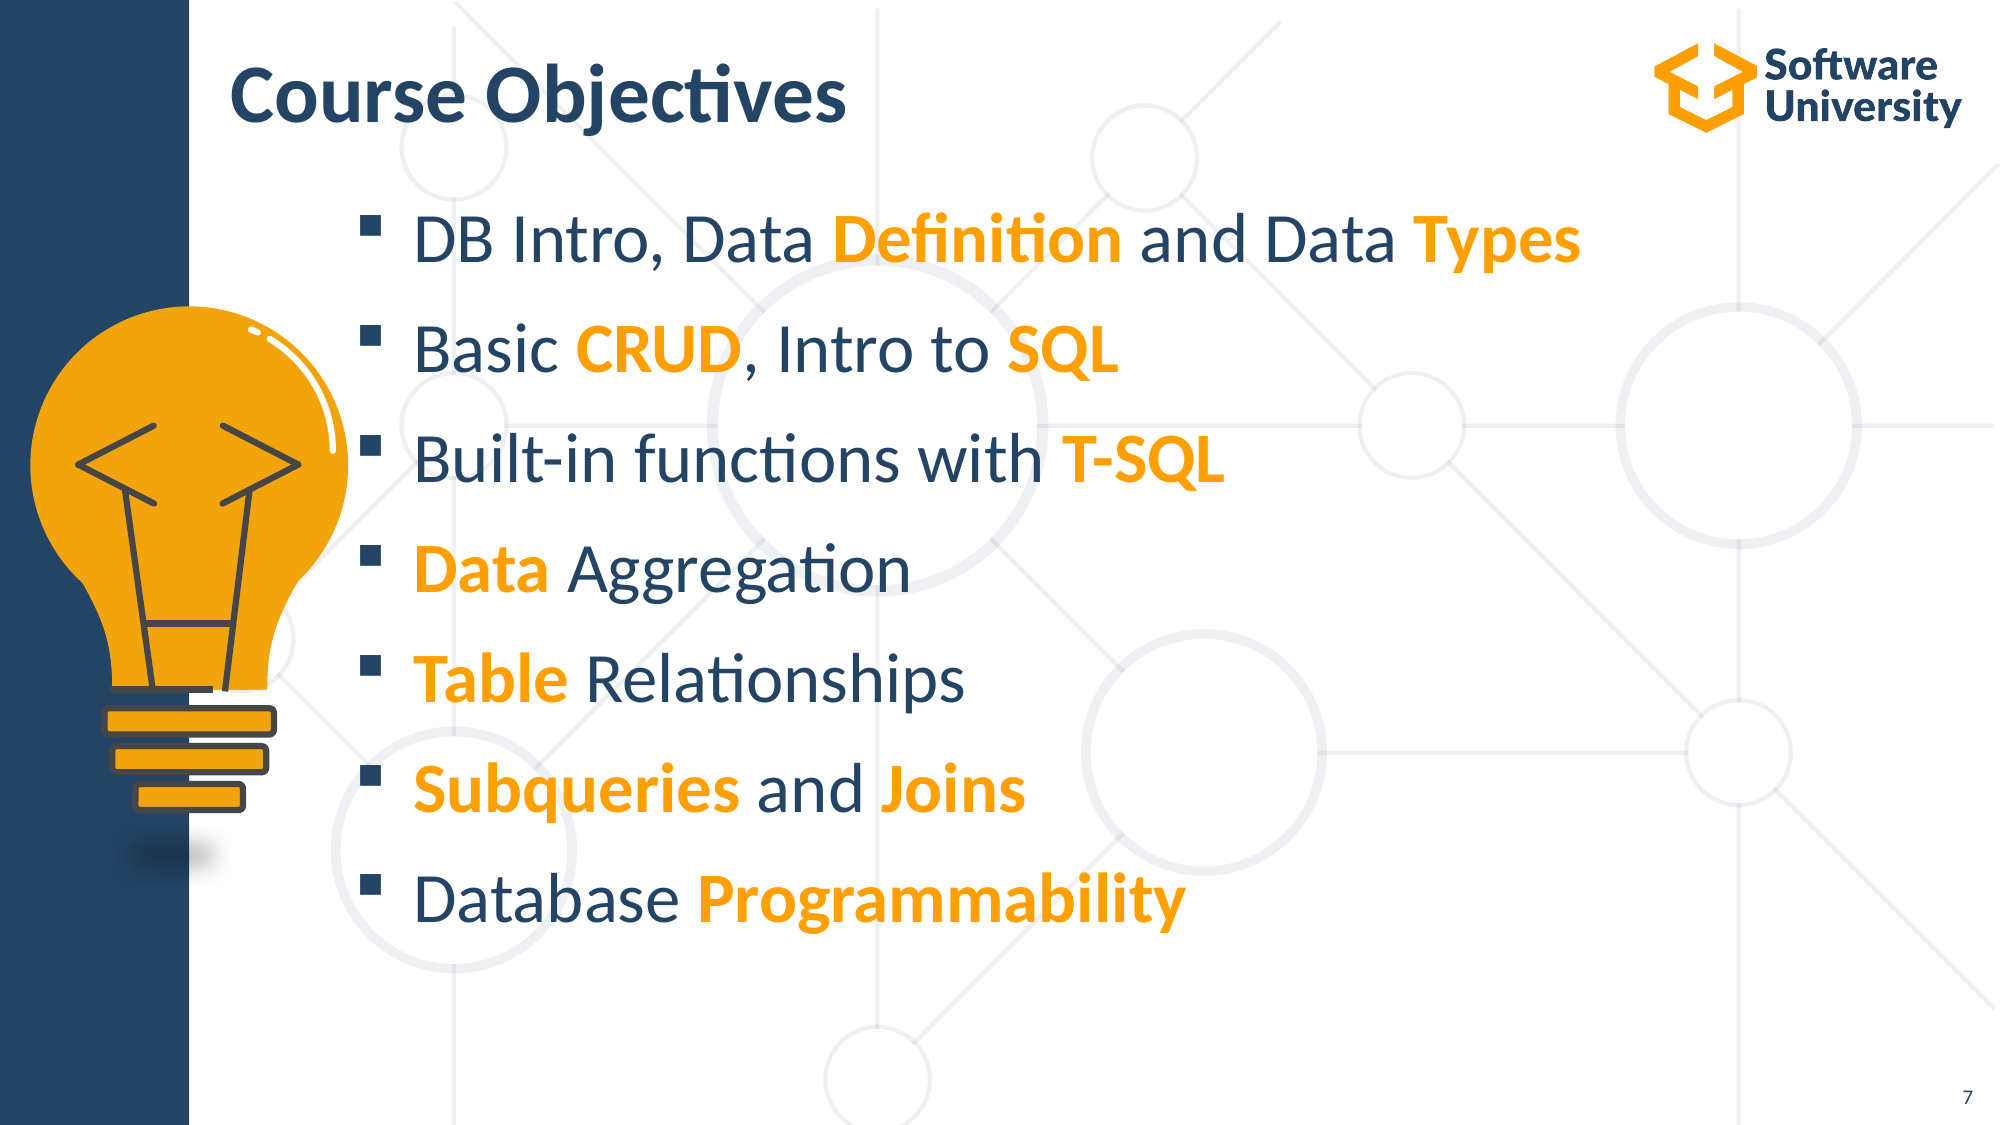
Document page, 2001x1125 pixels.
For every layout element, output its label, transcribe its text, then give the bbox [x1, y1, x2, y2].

text_box 7 [1927, 1067, 1989, 1117]
title Course Objectives [212, 16, 1628, 162]
list DB Intro, Data Definition and Data Types Basic CRUD, Intro to SQL Built-in functions with T-SQL Data Aggregation Table Relationships Subqueries and Joins Database Programmability [336, 186, 1999, 1096]
picture [1641, 31, 1973, 145]
